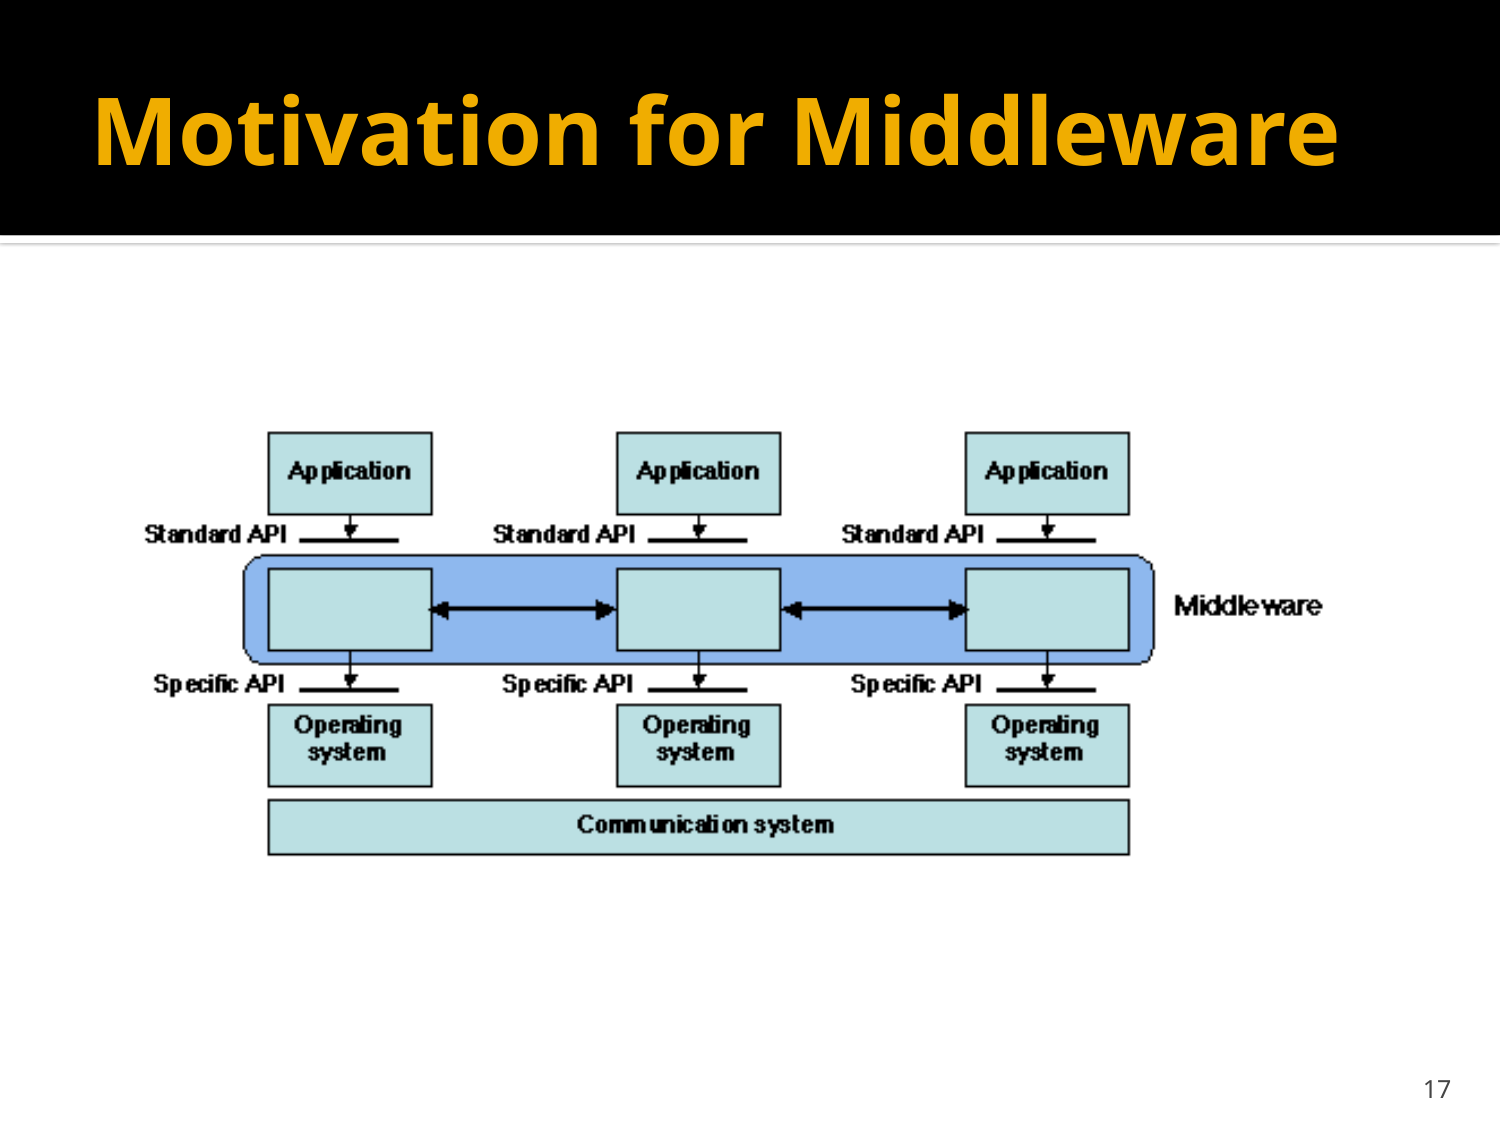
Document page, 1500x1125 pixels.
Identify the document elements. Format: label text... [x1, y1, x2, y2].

slide_number 17 [1345, 1062, 1467, 1108]
title Motivation for Middleware [75, 25, 1425, 231]
picture [112, 412, 1357, 888]
